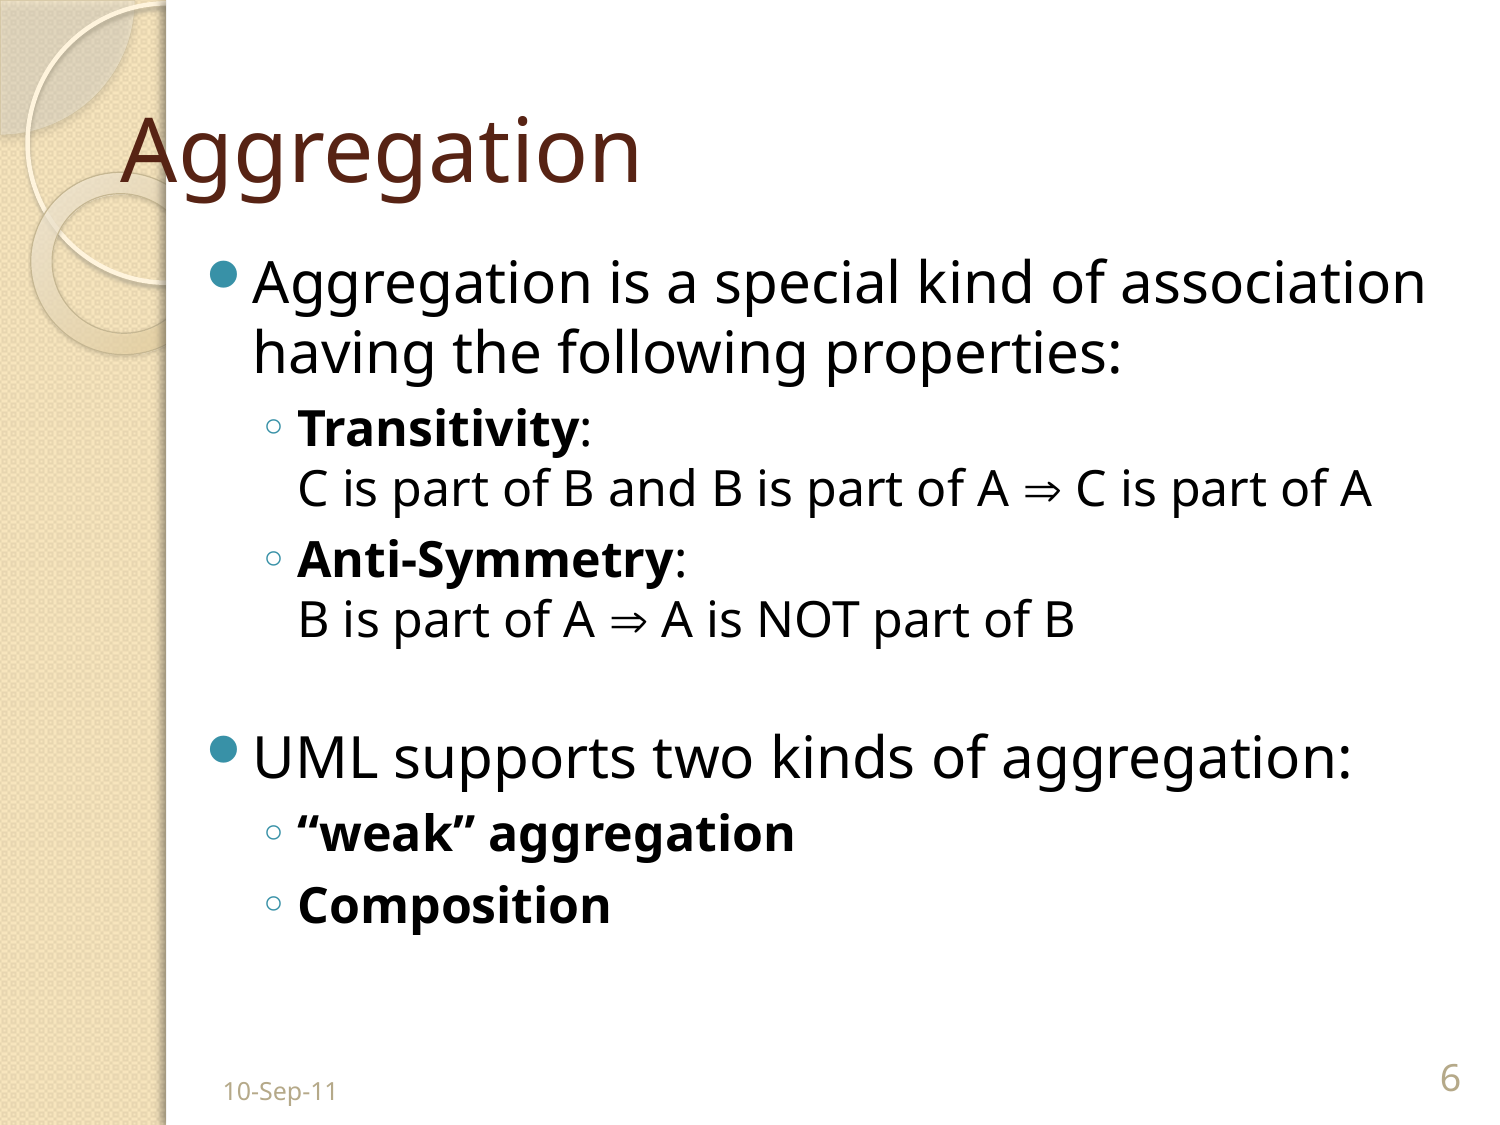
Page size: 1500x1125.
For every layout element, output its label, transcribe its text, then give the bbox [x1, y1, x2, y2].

list Aggregation is a special kind of association having the following properties: Transitivity: C is part of B and B is part of A  C is part of A Anti-Symmetry: B is part of A  A is NOT part of B UML supports two kinds of aggregation: “weak” aggregation Composition [177, 237, 1466, 1025]
title Aggregation [106, 53, 1462, 241]
slide_number 6 [1413, 1034, 1488, 1113]
slide_number 10-Sep-11 [3, 1034, 354, 1113]
